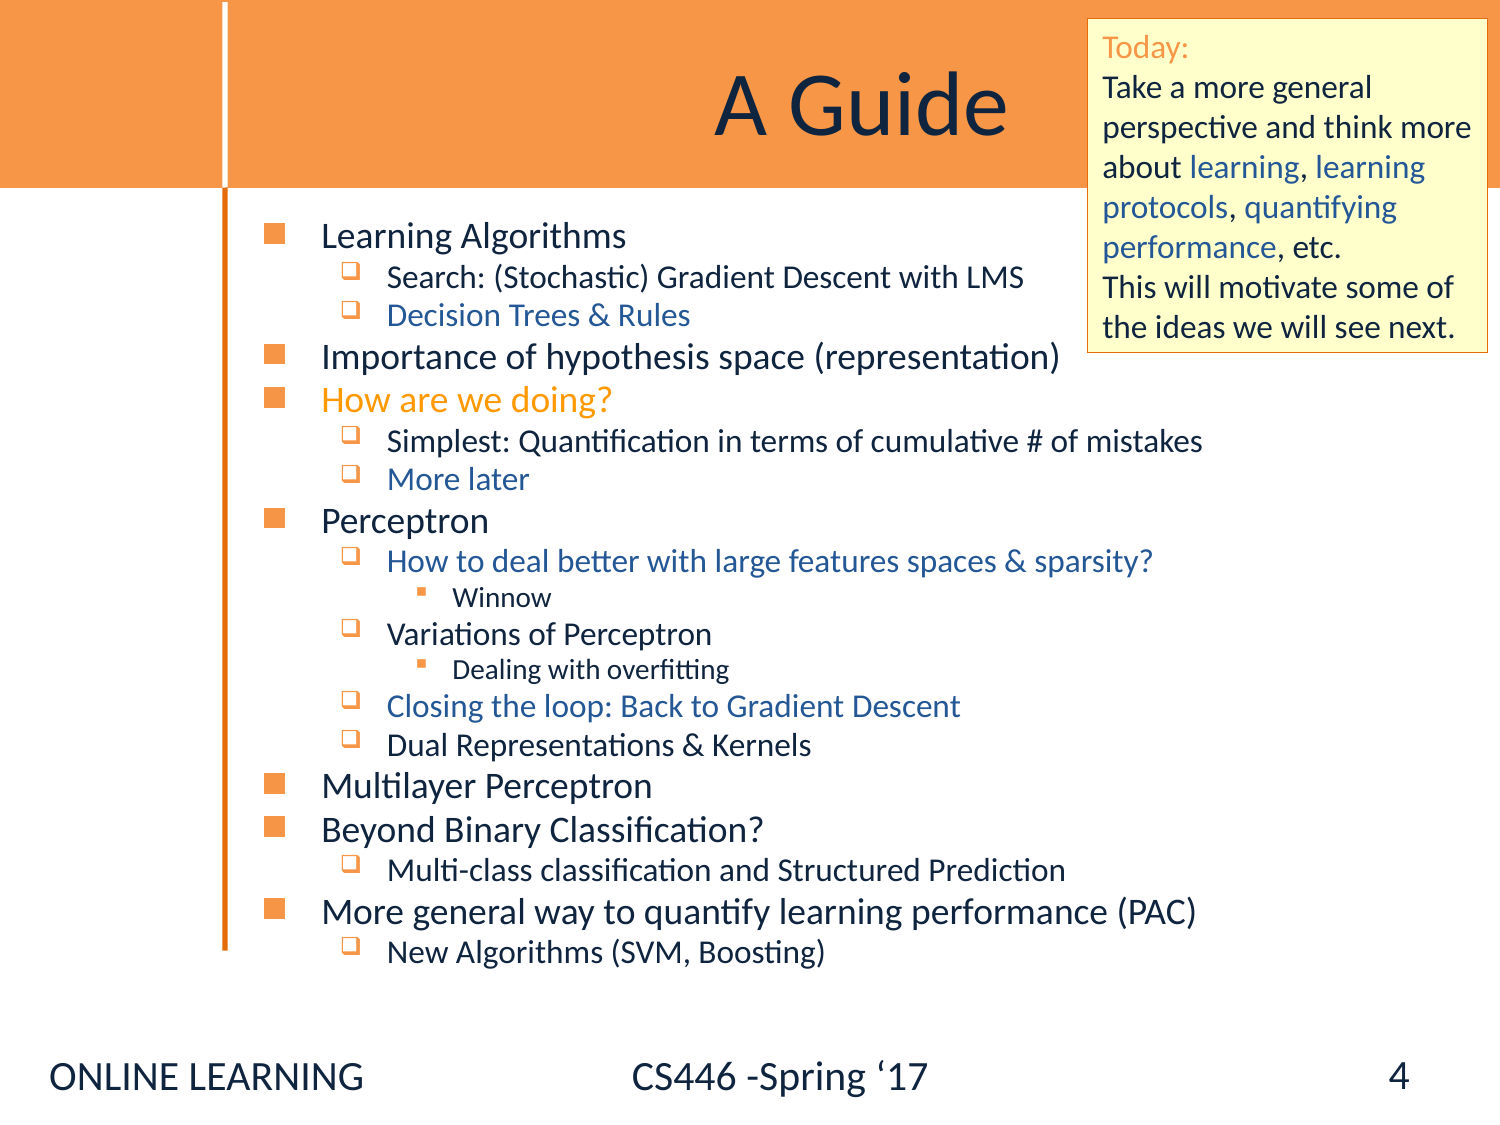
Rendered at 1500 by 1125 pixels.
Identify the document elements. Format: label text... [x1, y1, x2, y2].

picture [264, 223, 285, 244]
picture [264, 508, 285, 528]
picture [264, 816, 285, 837]
title A Guide [225, 5, 1500, 193]
picture [264, 773, 285, 794]
list Learning Algorithms Search: (Stochastic) Gradient Descent with LMS Decision Trees & Rules Importance of hypothesis space (representation) How are we doing? Simplest: Quantification in terms of cumulative # of mistakes More later Perceptron How to deal better with large features spaces & sparsity? Winnow Variations of Perceptron Dealing with overfitting Closing the loop: Back to Gradient Descent Dual Representations & Kernels Multilayer Perceptron Beyond Binary Classification? Multi-class classification and Structured Prediction More general way to quantify learning performance (PAC) New Algorithms (SVM, Boosting) [249, 212, 1500, 955]
slide_number 4 [1074, 1042, 1425, 1103]
picture [264, 898, 285, 919]
picture [264, 387, 285, 408]
text_box Today: Take a more general perspective and think more about learning, learning protocols, quantifying performance, etc. This will motivate some of the ideas we will see next. [1087, 18, 1488, 353]
picture [264, 344, 285, 364]
